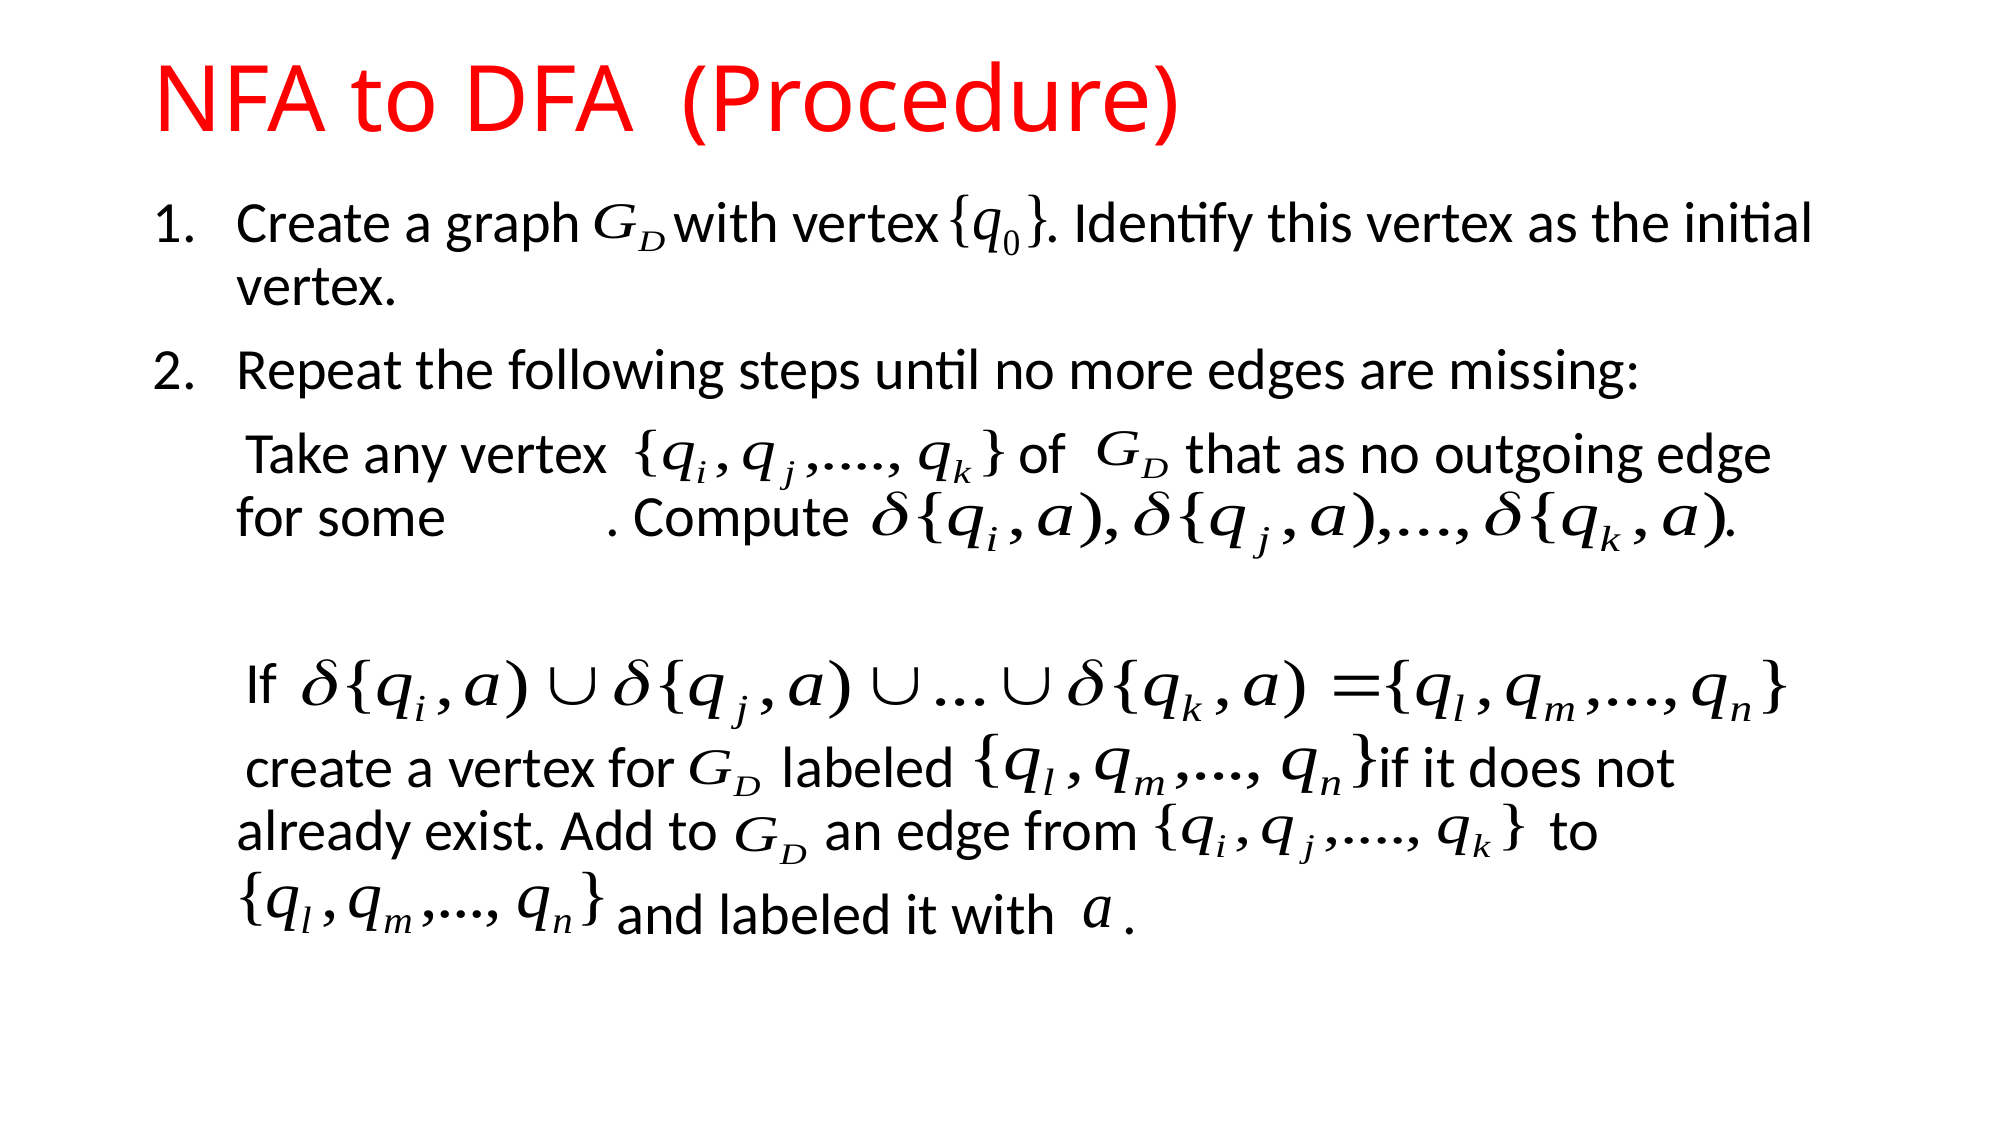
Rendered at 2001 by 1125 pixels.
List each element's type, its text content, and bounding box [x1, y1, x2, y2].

list Create a graph with vertex . Identify this vertex as the initial vertex. Repeat the following steps until no more edges are missing: Take any vertex of that as no outgoing edge for some . Compute . If create a vertex for labeled if it does not already exist. Add to an edge from to and labeled it with . [137, 185, 1863, 1055]
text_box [230, 851, 615, 950]
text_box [1145, 786, 1540, 877]
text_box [625, 412, 1020, 503]
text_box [942, 175, 1058, 272]
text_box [964, 714, 1389, 812]
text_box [1073, 884, 1125, 944]
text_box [859, 473, 1739, 572]
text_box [678, 732, 775, 806]
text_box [583, 187, 680, 261]
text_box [1086, 413, 1183, 473]
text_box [724, 799, 822, 873]
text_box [289, 639, 1799, 743]
title NFA to DFA (Procedure) [137, 38, 1863, 164]
